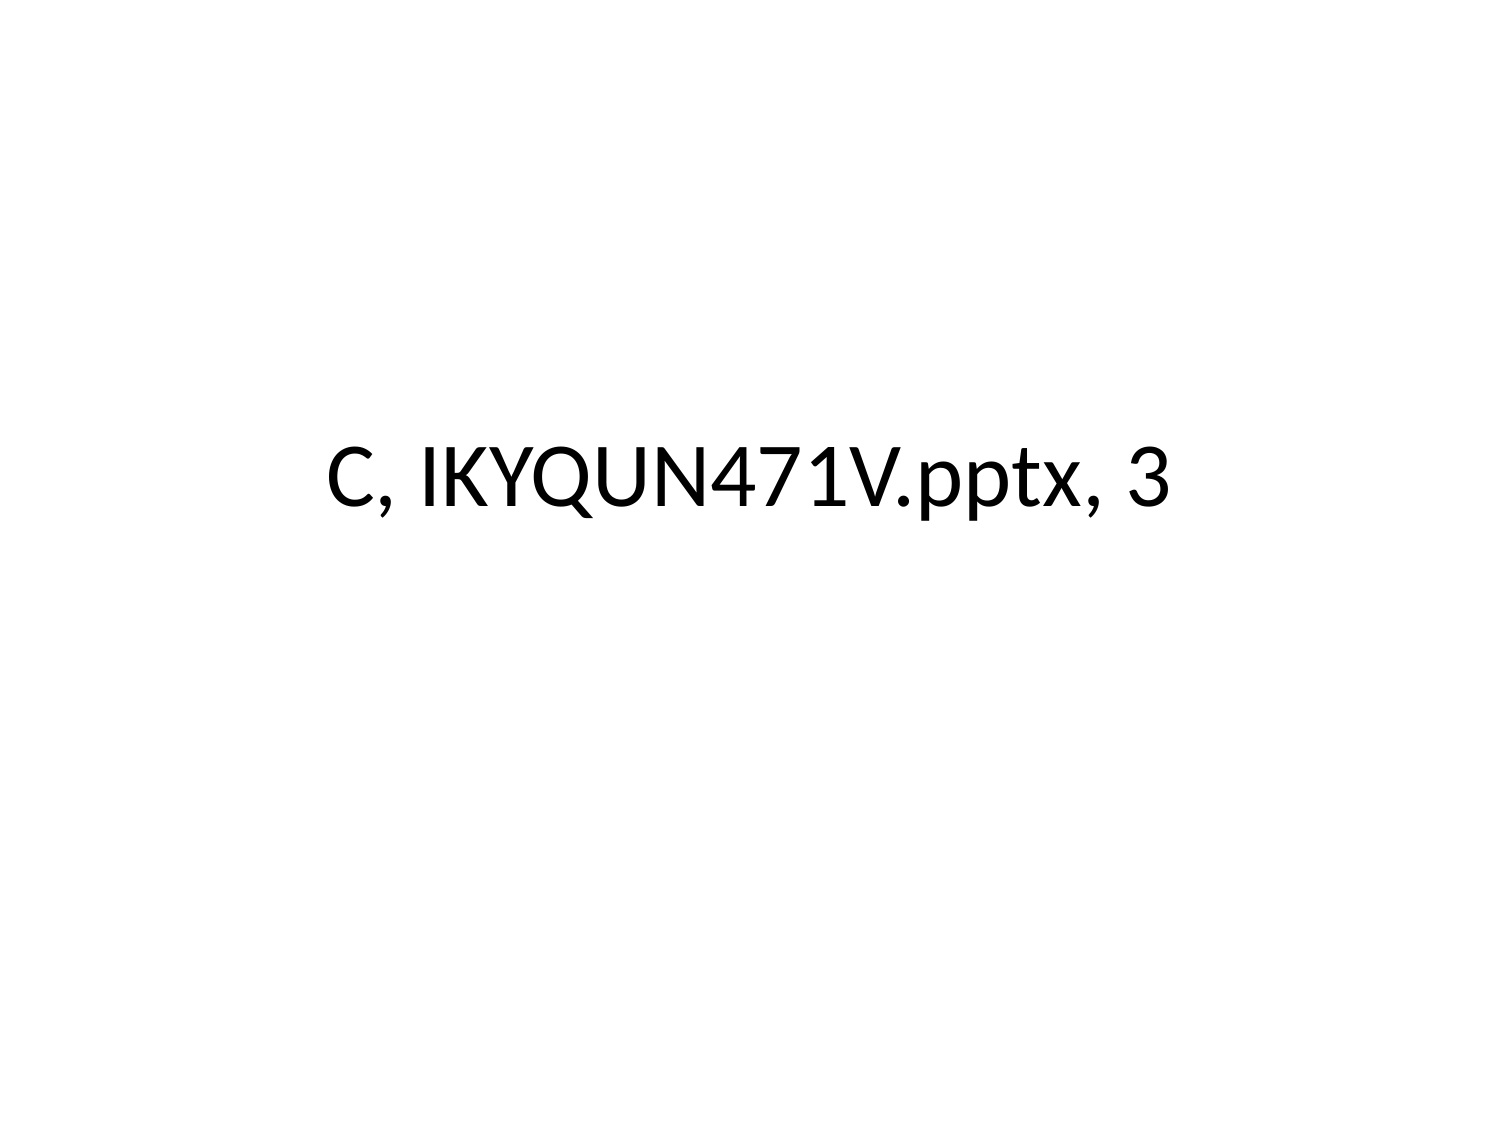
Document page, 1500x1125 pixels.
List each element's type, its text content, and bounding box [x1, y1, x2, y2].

title C, IKYQUN471V.pptx, 3 [112, 349, 1388, 591]
